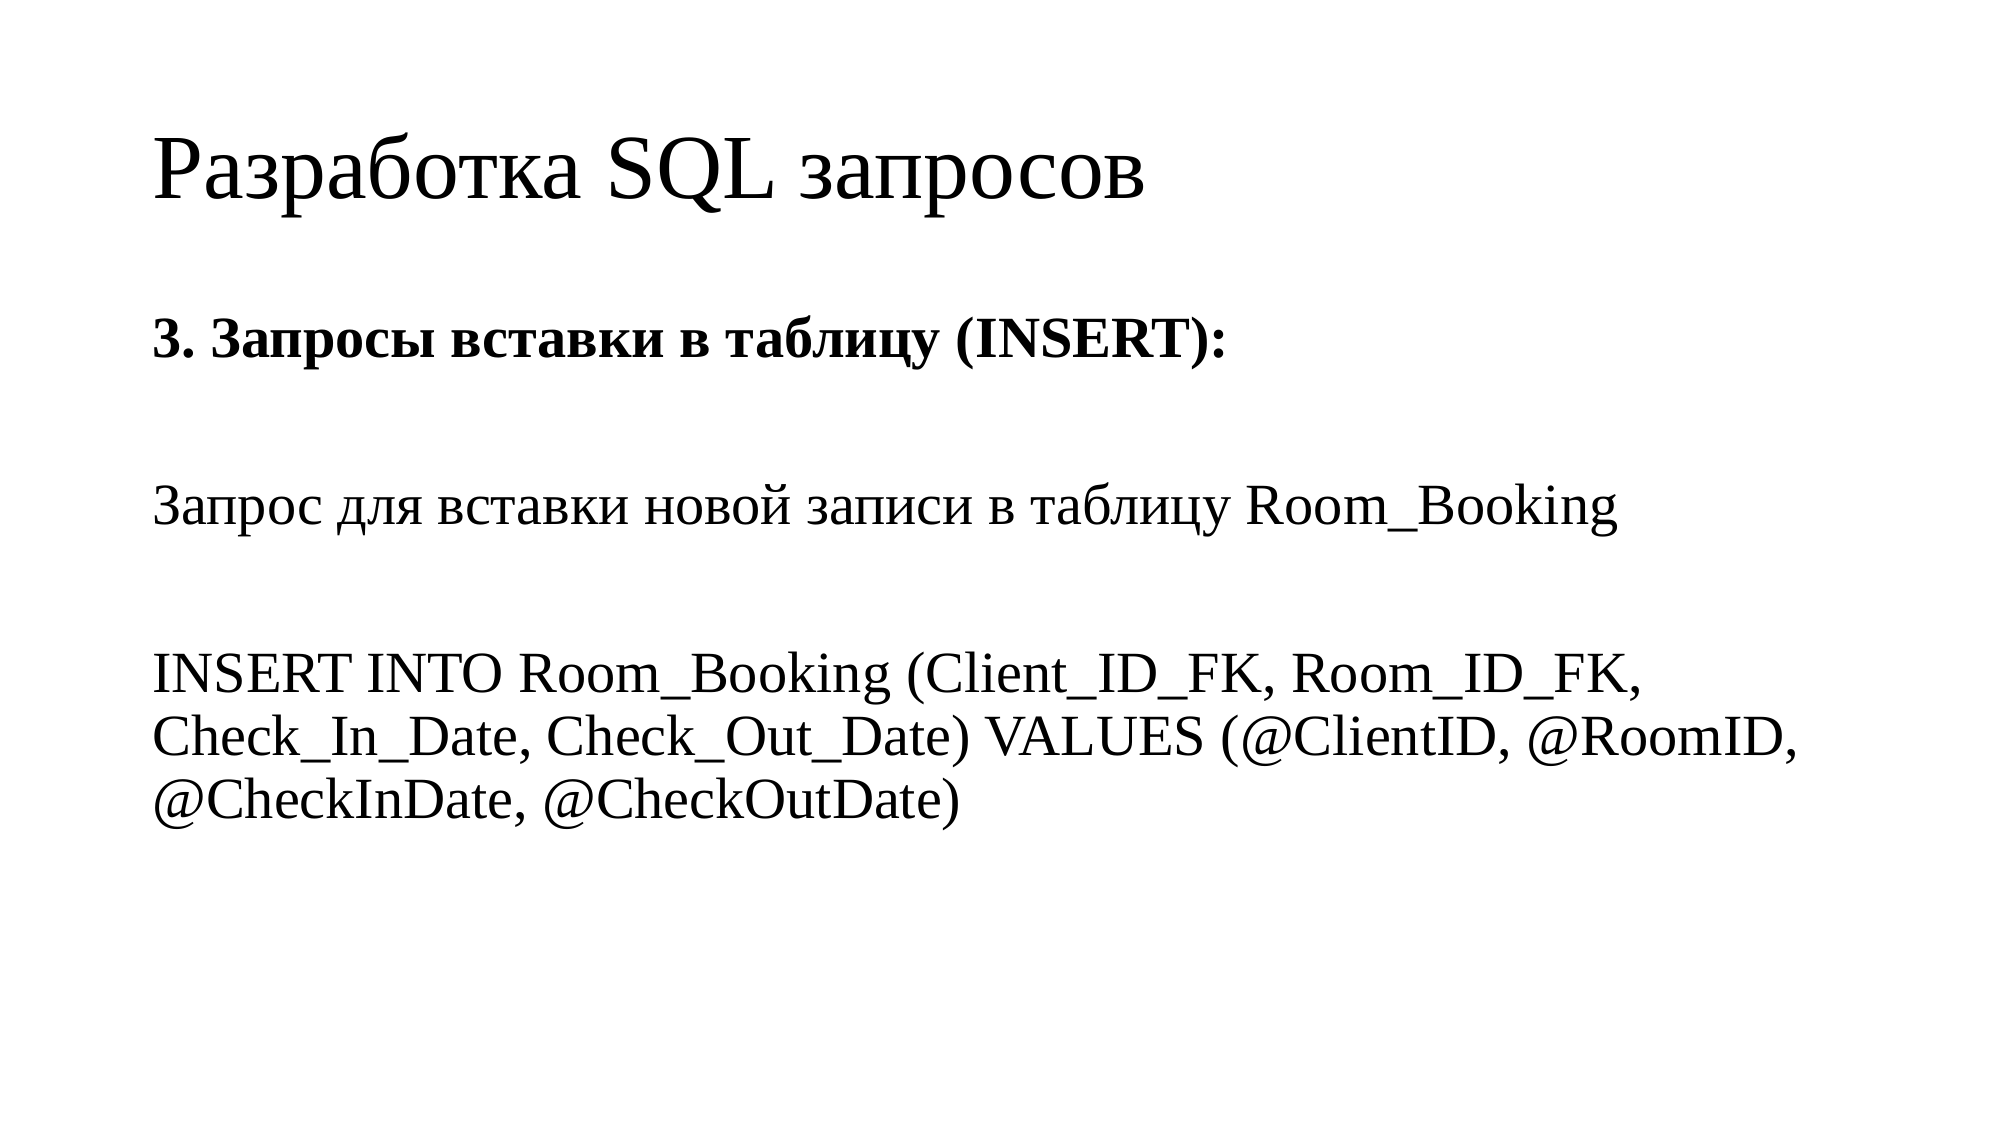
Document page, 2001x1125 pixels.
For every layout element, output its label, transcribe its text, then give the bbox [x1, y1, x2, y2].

list 3. Запросы вставки в таблицу (INSERT): Запрос для вставки новой записи в таблицу Room_Booking INSERT INTO Room_Booking (Client_ID_FK, Room_ID_FK, Check_In_Date, Check_Out_Date) VALUES (@ClientID, @RoomID, @CheckInDate, @CheckOutDate) [137, 299, 1863, 1014]
title Разработка SQL запросов [137, 59, 1863, 278]
